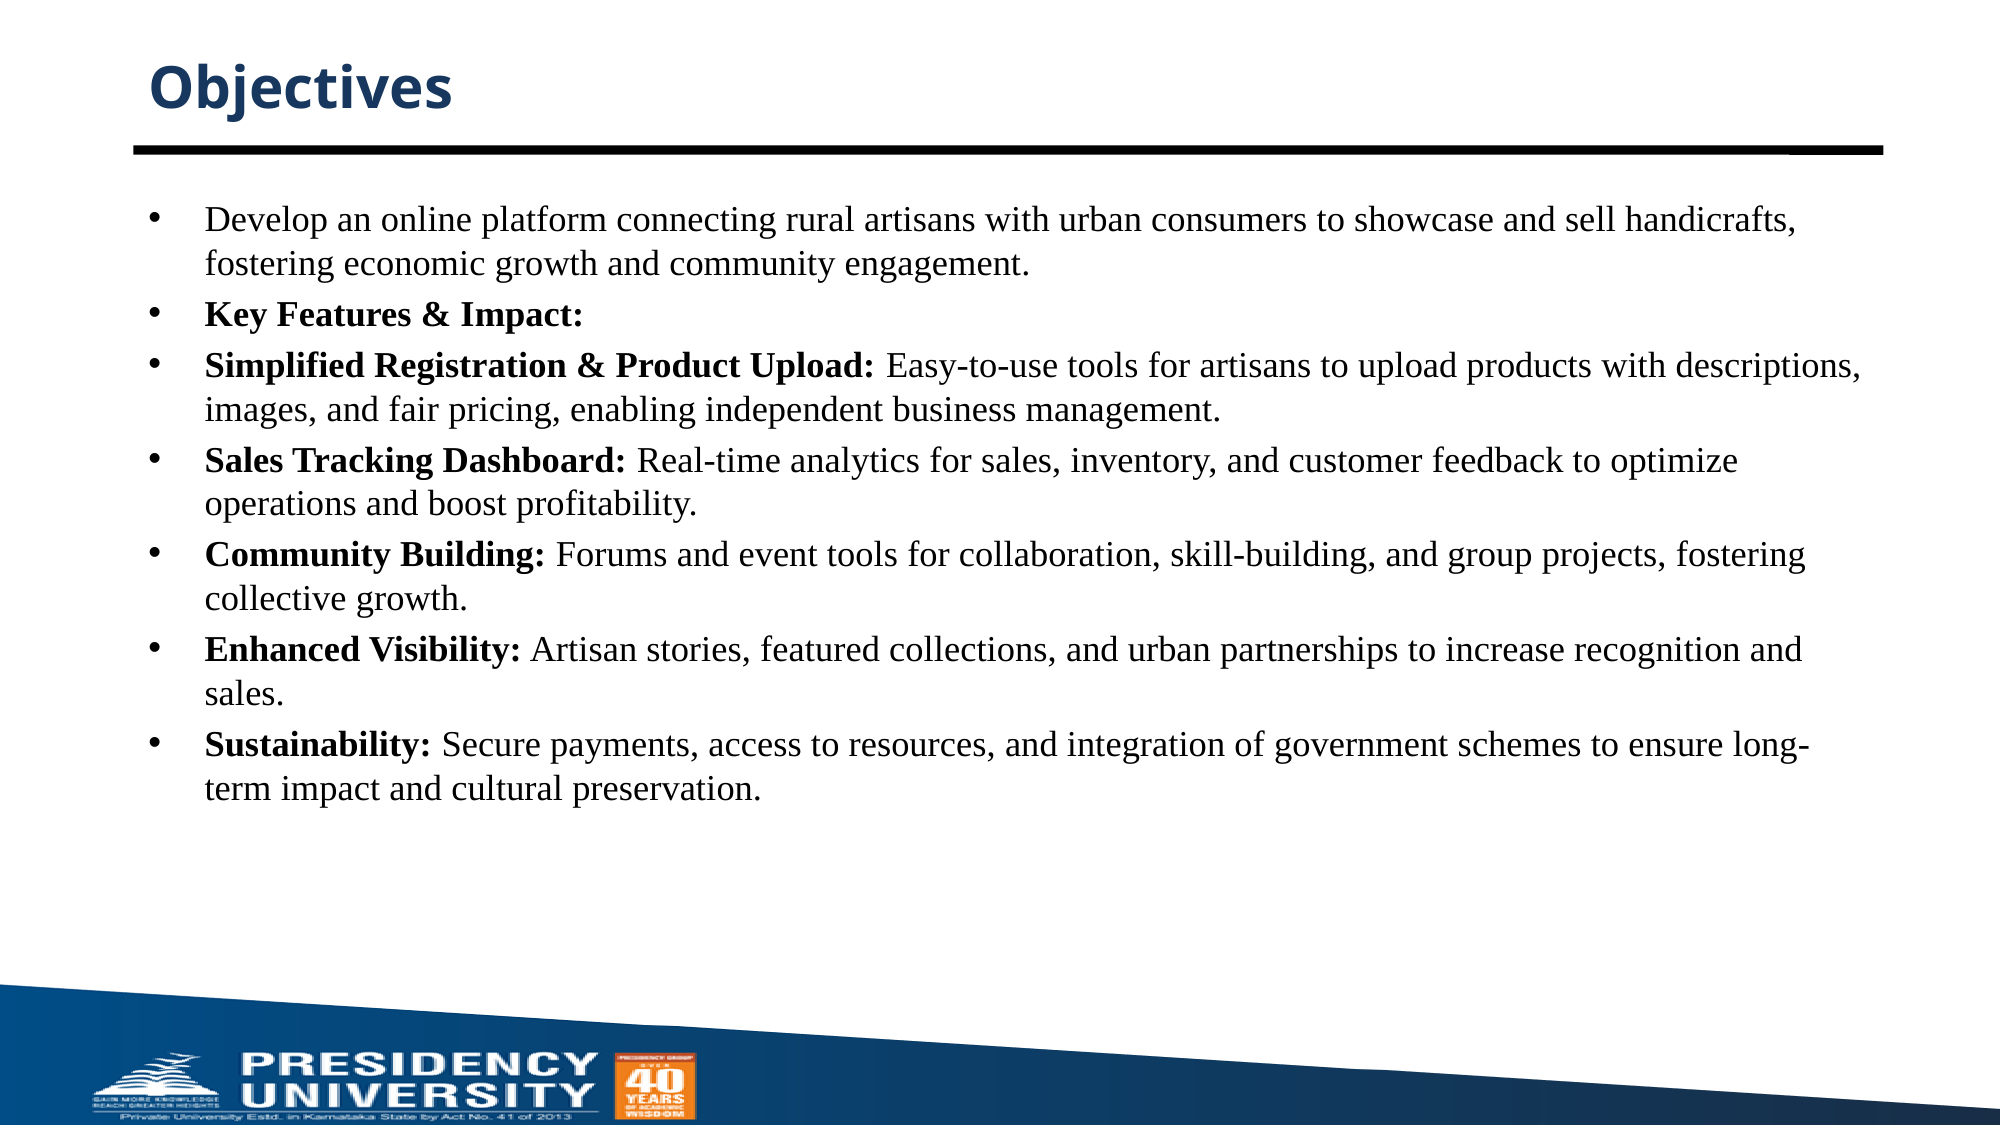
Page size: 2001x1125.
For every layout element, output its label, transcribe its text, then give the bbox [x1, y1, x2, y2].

list Develop an online platform connecting rural artisans with urban consumers to showcase and sell handicrafts, fostering economic growth and community engagement. Key Features & Impact: Simplified Registration & Product Upload: Easy-to-use tools for artisans to upload products with descriptions, images, and fair pricing, enabling independent business management. Sales Tracking Dashboard: Real-time analytics for sales, inventory, and customer feedback to optimize operations and boost profitability. Community Building: Forums and event tools for collaboration, skill-building, and group projects, fostering collective growth. Enhanced Visibility: Artisan stories, featured collections, and urban partnerships to increase recognition and sales. Sustainability: Secure payments, access to resources, and integration of government schemes to ensure long-term impact and cultural preservation. [133, 187, 1884, 1000]
title Objectives [133, 45, 1884, 125]
picture [0, 982, 2000, 1125]
